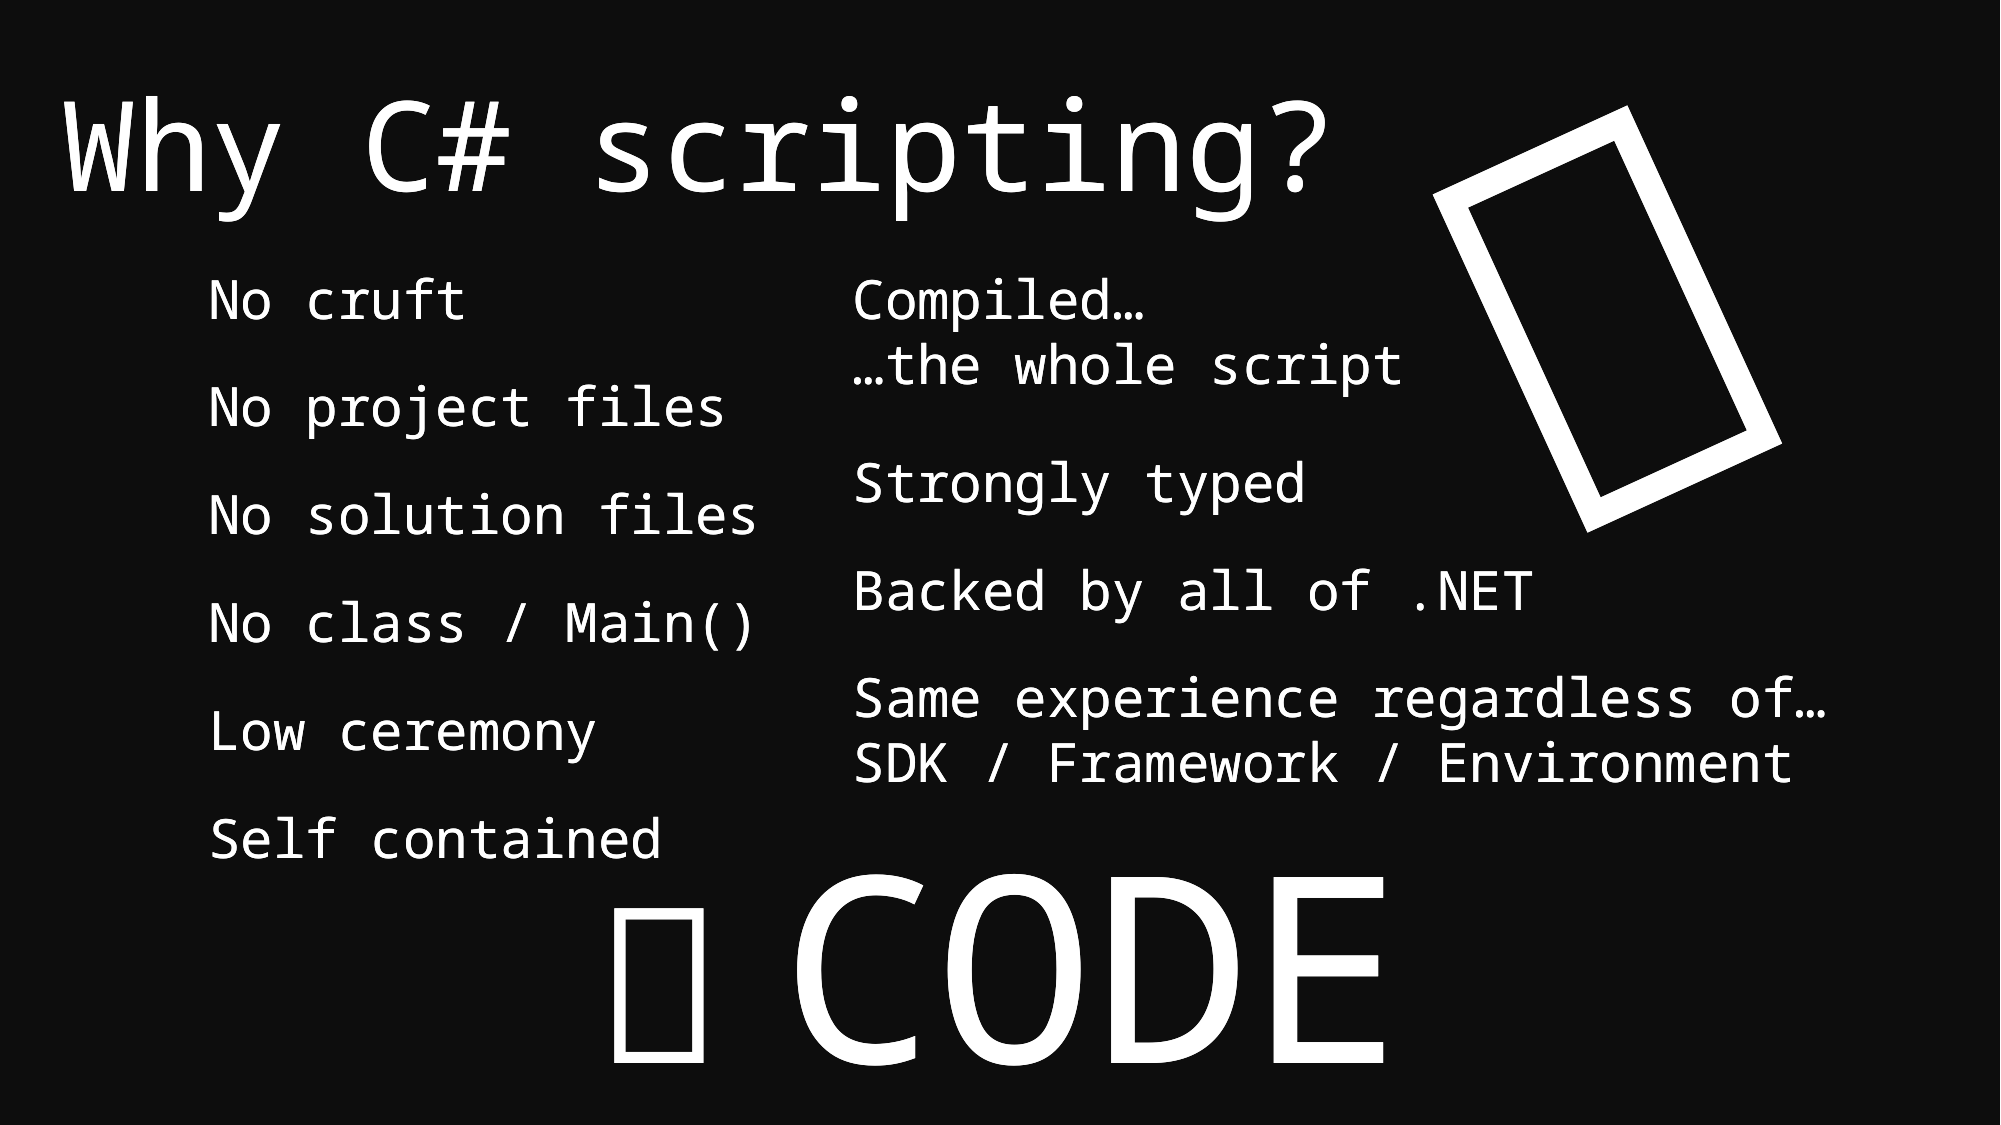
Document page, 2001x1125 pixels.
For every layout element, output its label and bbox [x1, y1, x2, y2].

text_box [0, 0, 2000, 1125]
